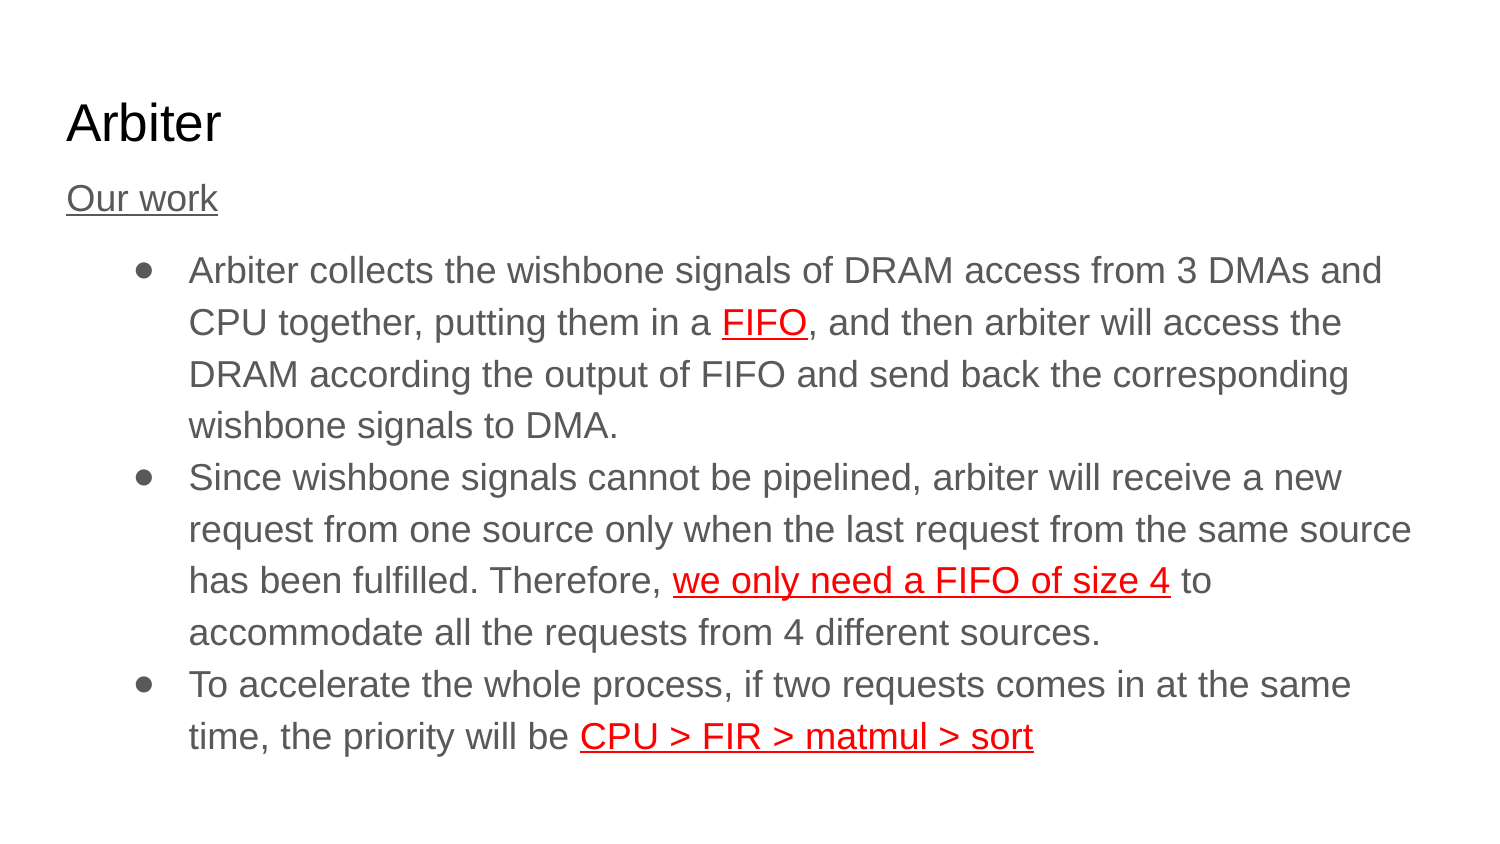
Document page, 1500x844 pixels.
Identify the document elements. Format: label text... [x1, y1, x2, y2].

list Arbiter collects the wishbone signals of DRAM access from 3 DMAs and CPU together, putting them in a FIFO, and then arbiter will access the DRAM according the output of FIFO and send back the corresponding wishbone signals to DMA. Since wishbone signals cannot be pipelined, arbiter will receive a new request from one source only when the last request from the same source has been fulfilled. Therefore, we only need a FIFO of size 4 to accommodate all the requests from 4 different sources. To accelerate the whole process, if two requests comes in at the same time, the priority will be CPU > FIR > matmul > sort [98, 224, 1432, 795]
title Arbiter [51, 72, 1449, 167]
text_box Our work [51, 159, 374, 225]
